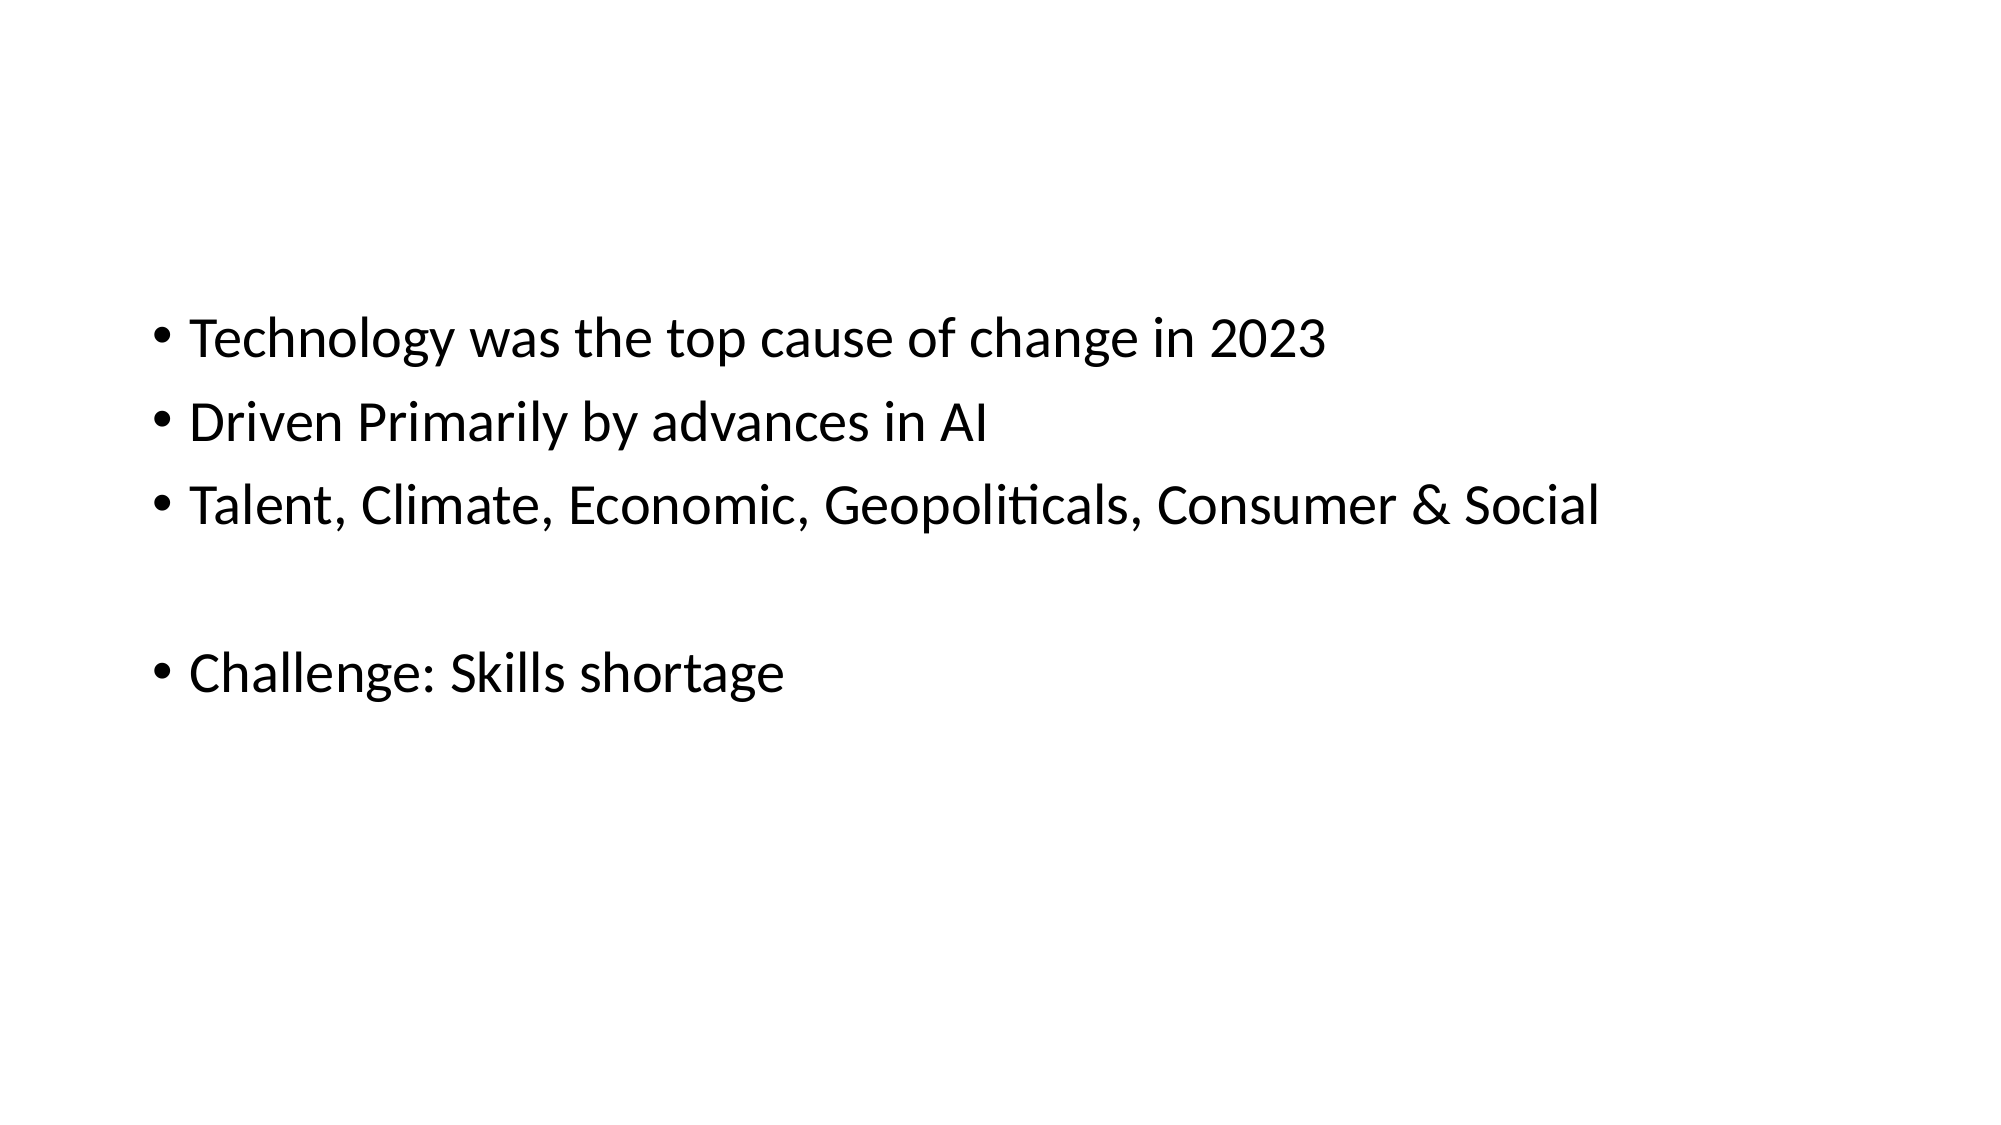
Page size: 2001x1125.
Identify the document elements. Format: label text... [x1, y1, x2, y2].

list Technology was the top cause of change in 2023 Driven Primarily by advances in AI Talent, Climate, Economic, Geopoliticals, Consumer & Social Challenge: Skills shortage [137, 299, 1863, 1014]
